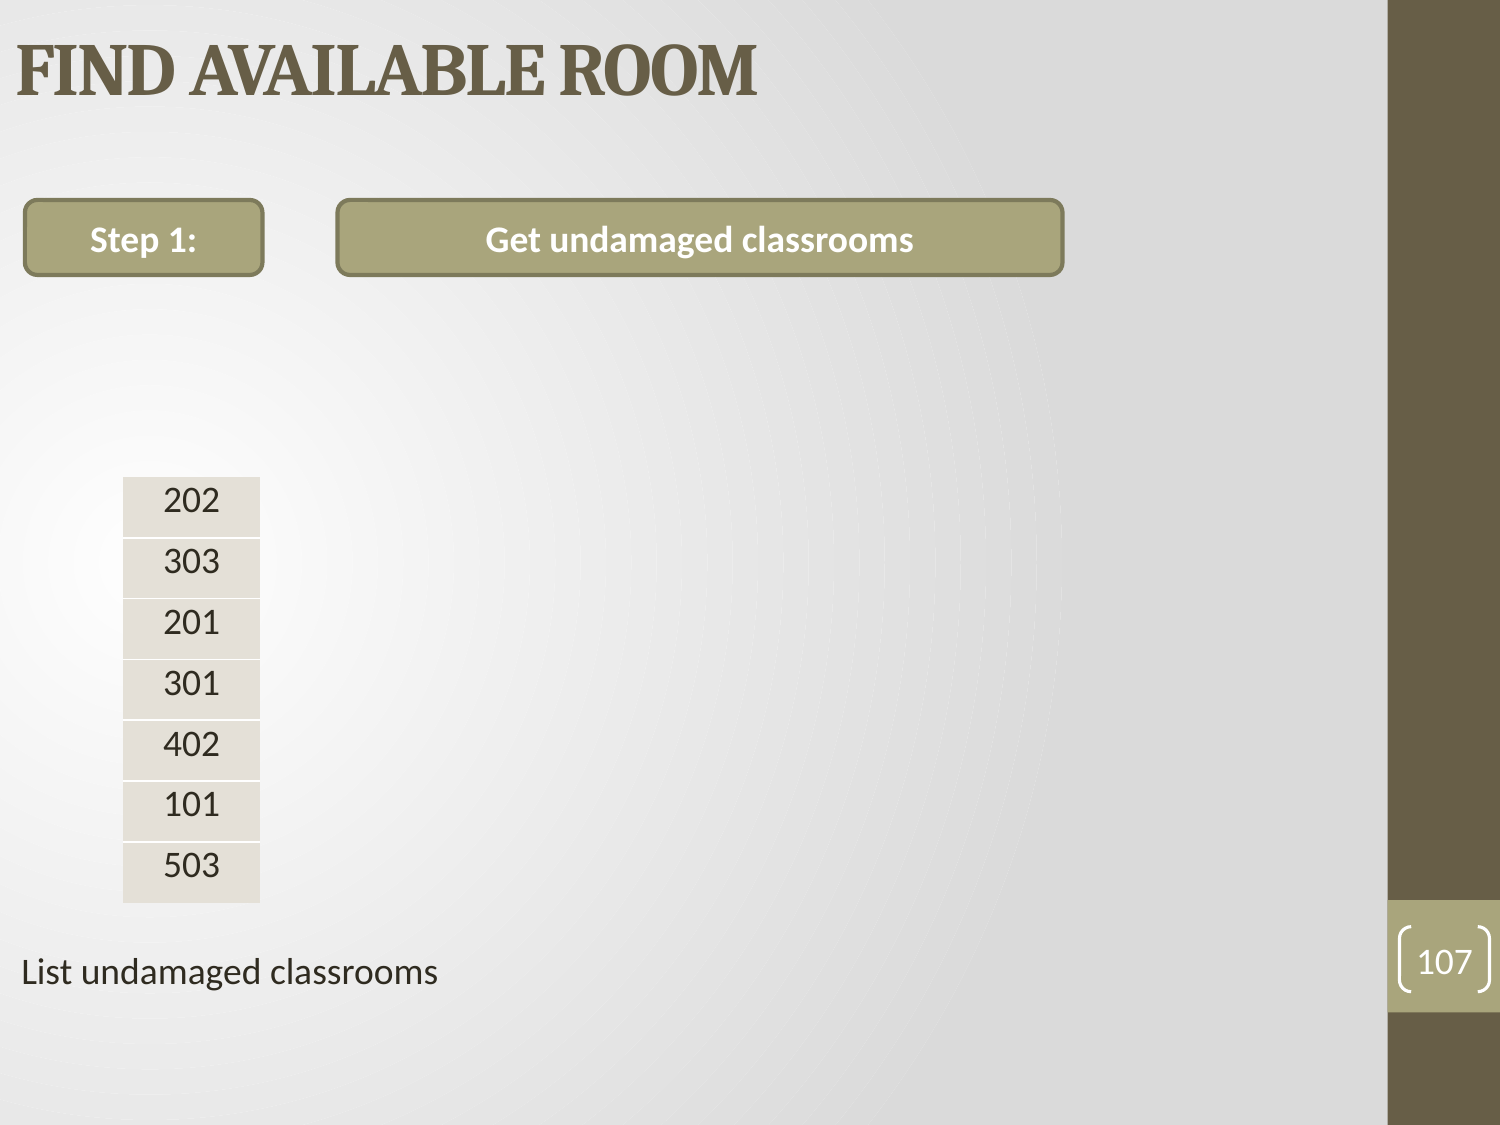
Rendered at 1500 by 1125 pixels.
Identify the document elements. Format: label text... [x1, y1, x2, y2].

text_box List undamaged classrooms [6, 939, 454, 1000]
table_cell 101 [123, 782, 260, 841]
text_box Step 1: [22, 197, 265, 278]
table_cell 301 [123, 660, 260, 719]
text_box FIND AVAILABLE ROOM [0, 0, 800, 132]
text_box Get undamaged classrooms [335, 197, 1065, 278]
table_cell 402 [123, 721, 260, 780]
table_header 202 [123, 477, 260, 537]
table_cell 303 [123, 539, 260, 598]
table_cell 503 [123, 843, 260, 903]
slide_number 107 [1397, 925, 1492, 994]
table_cell 201 [123, 599, 260, 659]
